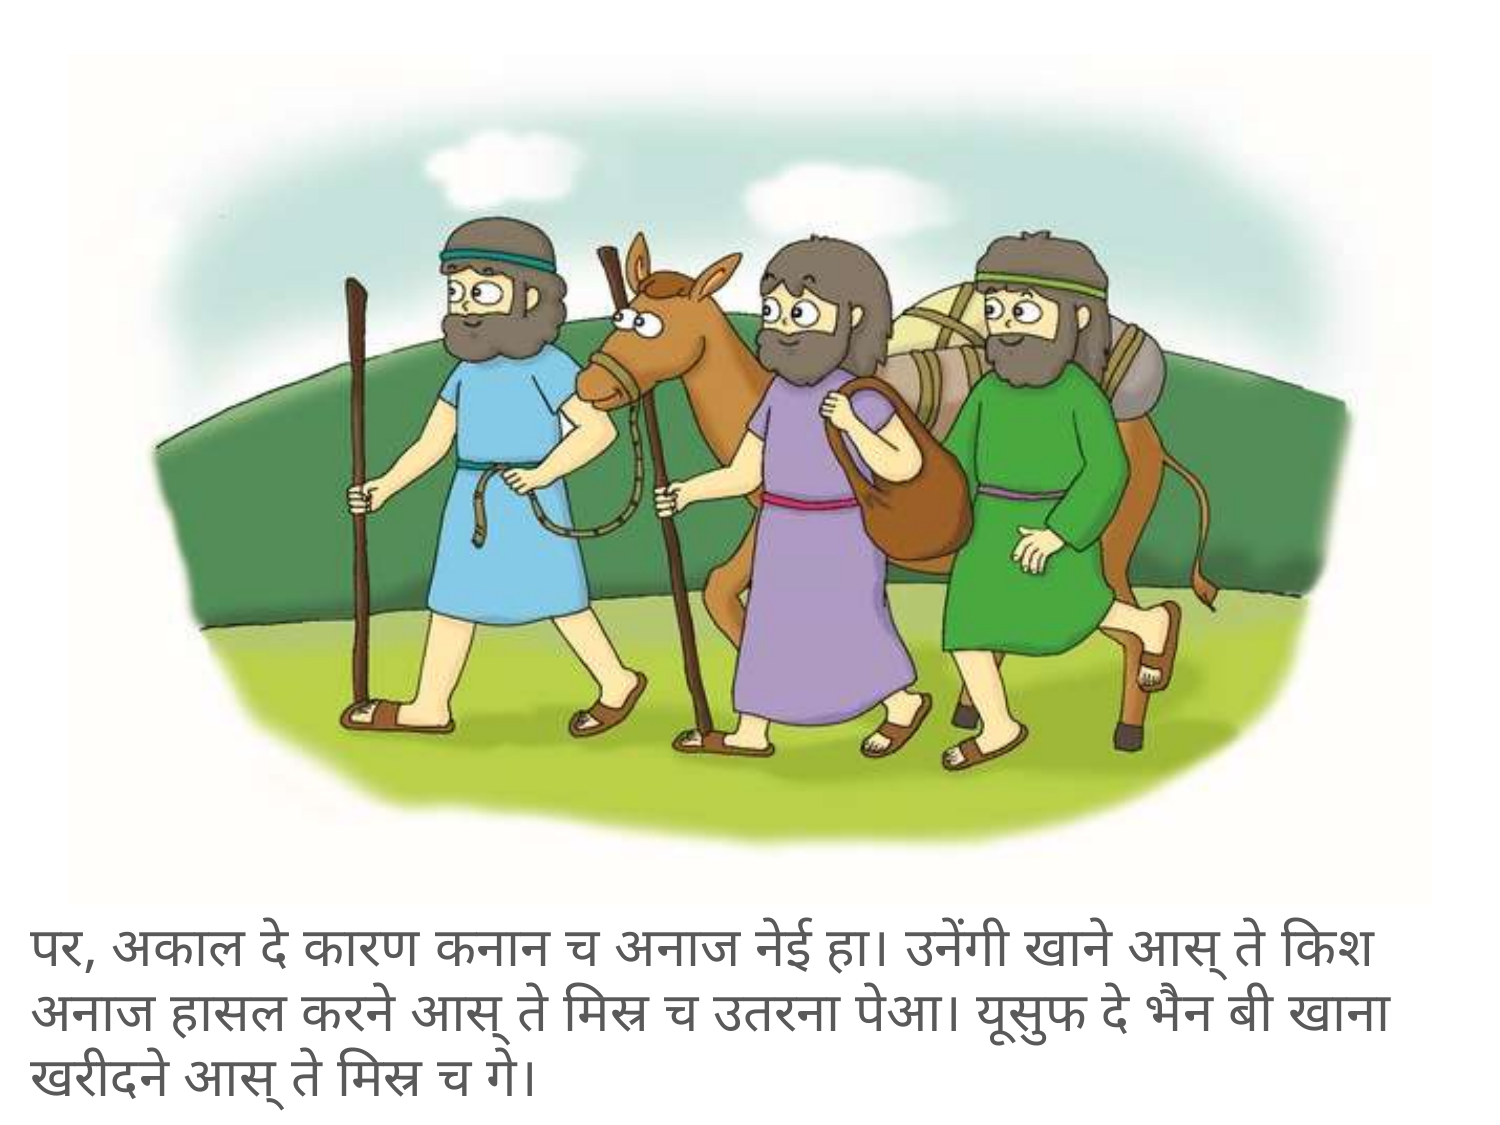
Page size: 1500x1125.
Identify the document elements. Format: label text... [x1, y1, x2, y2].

text_box पर, अकाल दे कारण कनान च अनाज नेई हा। उनेंगी खाने आस् ते किश अनाज हासल करने आस् ते मिस्र च उतरना पेआ। यूसुफ दे भैन बी खाना खरीदने आस् ते मिस्र च गे। [15, 905, 1500, 1115]
picture [67, 54, 1433, 906]
